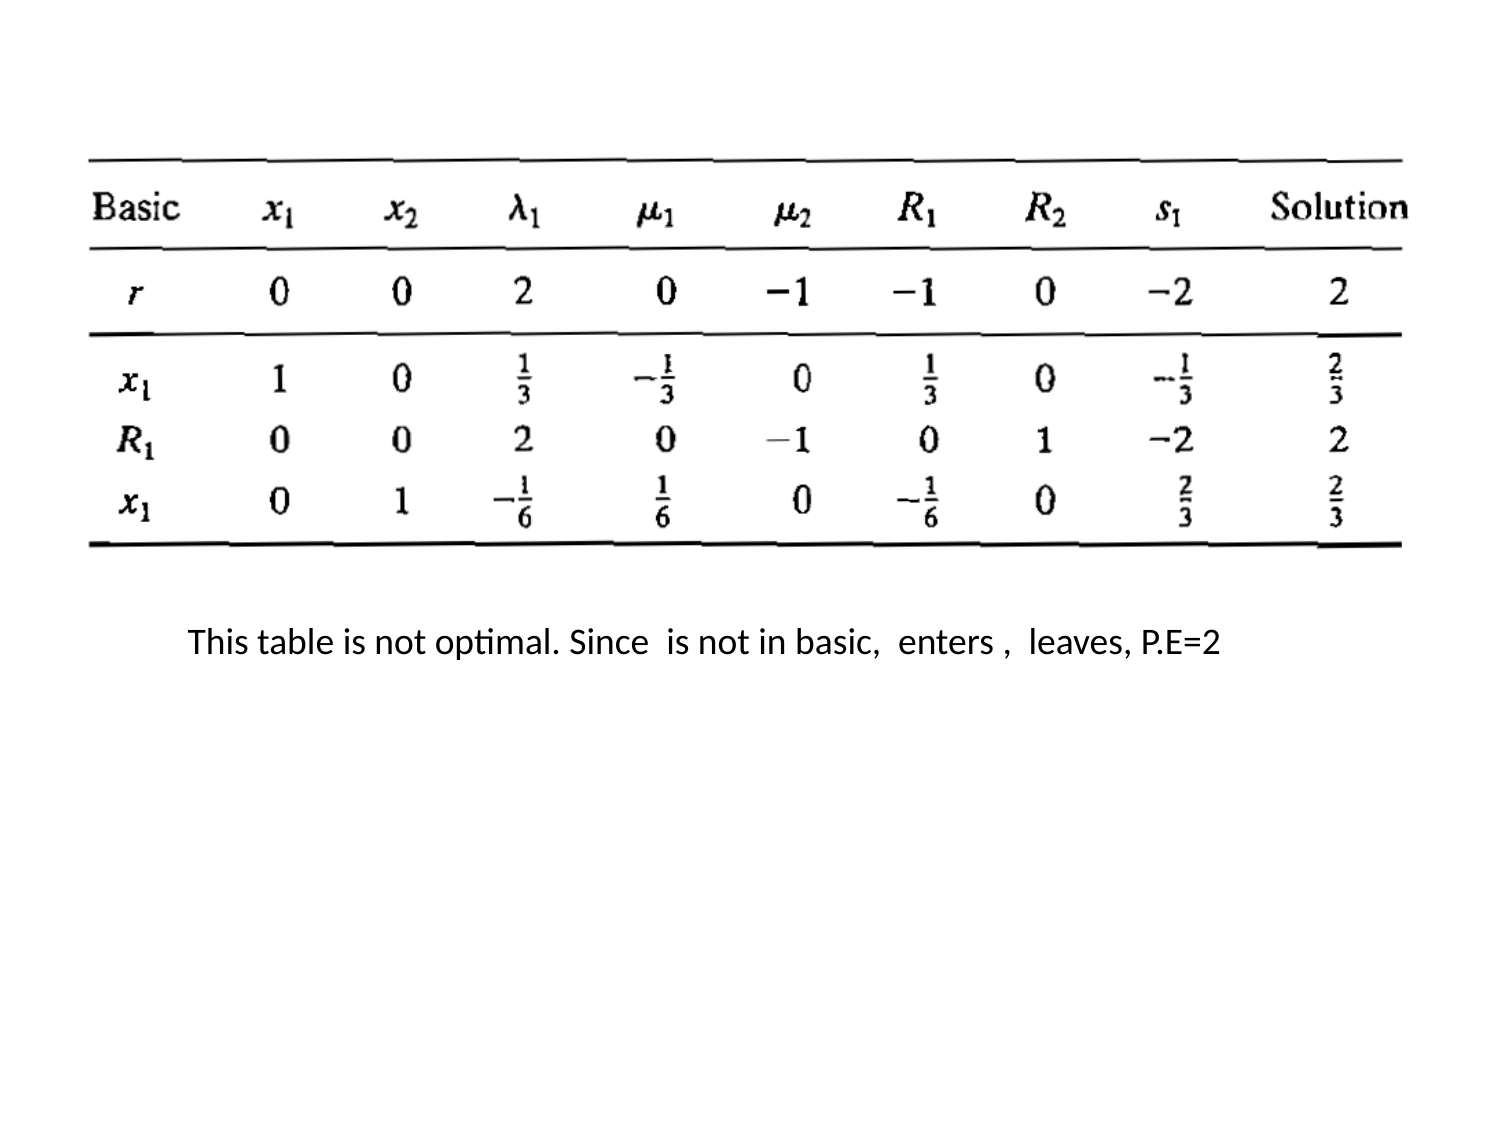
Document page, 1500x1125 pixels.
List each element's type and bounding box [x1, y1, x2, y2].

picture [64, 136, 1424, 577]
